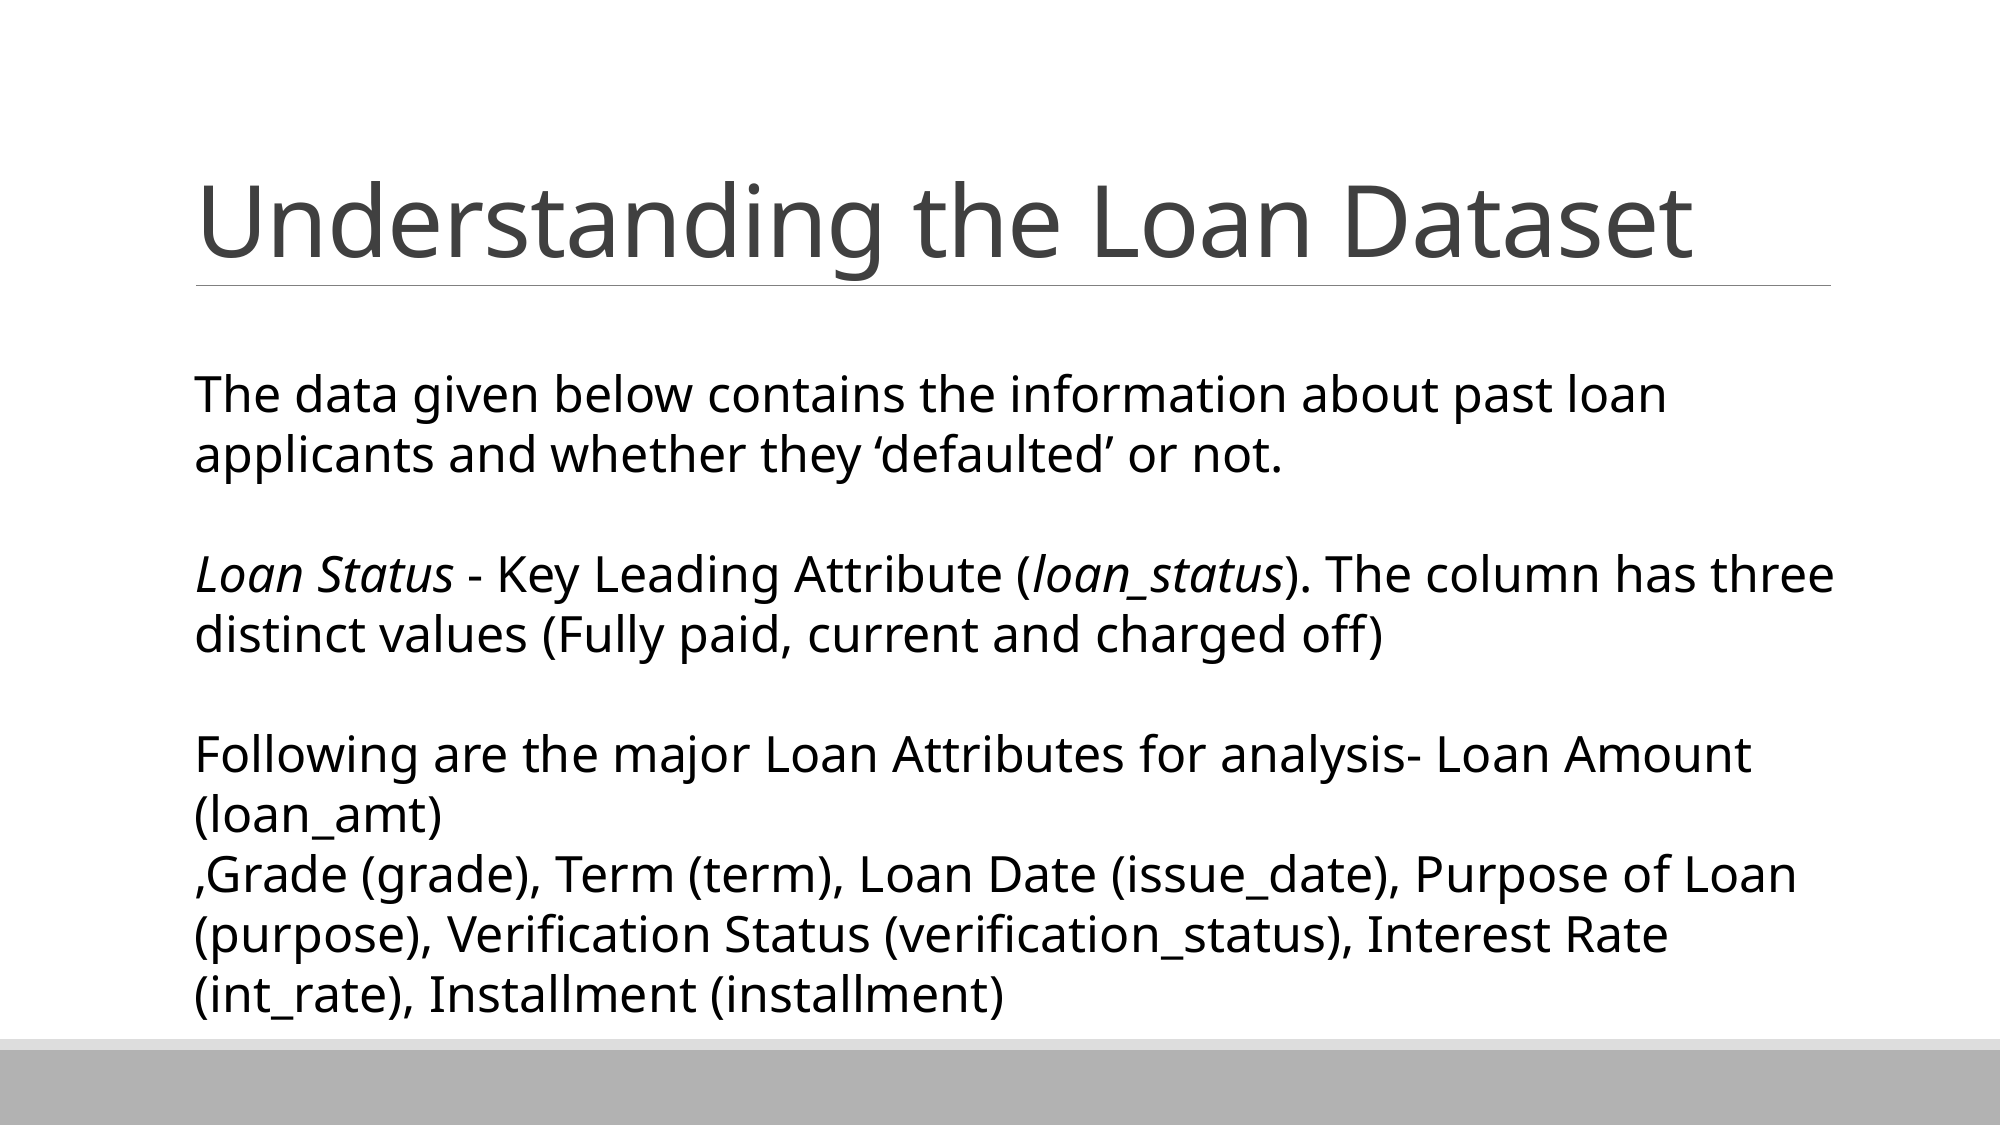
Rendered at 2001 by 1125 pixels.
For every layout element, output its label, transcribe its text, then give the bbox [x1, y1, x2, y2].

text_box The data given below contains the information about past loan applicants and whether they ‘defaulted’ or not. Loan Status - Key Leading Attribute (loan_status). The column has three distinct values (Fully paid, current and charged off) Following are the major Loan Attributes for analysis- Loan Amount (loan_amt) ,Grade (grade), Term (term), Loan Date (issue_date), Purpose of Loan (purpose), Verification Status (verification_status), Interest Rate (int_rate), Installment (installment) [179, 355, 1866, 1091]
title Understanding the Loan Dataset [180, 47, 1830, 285]
